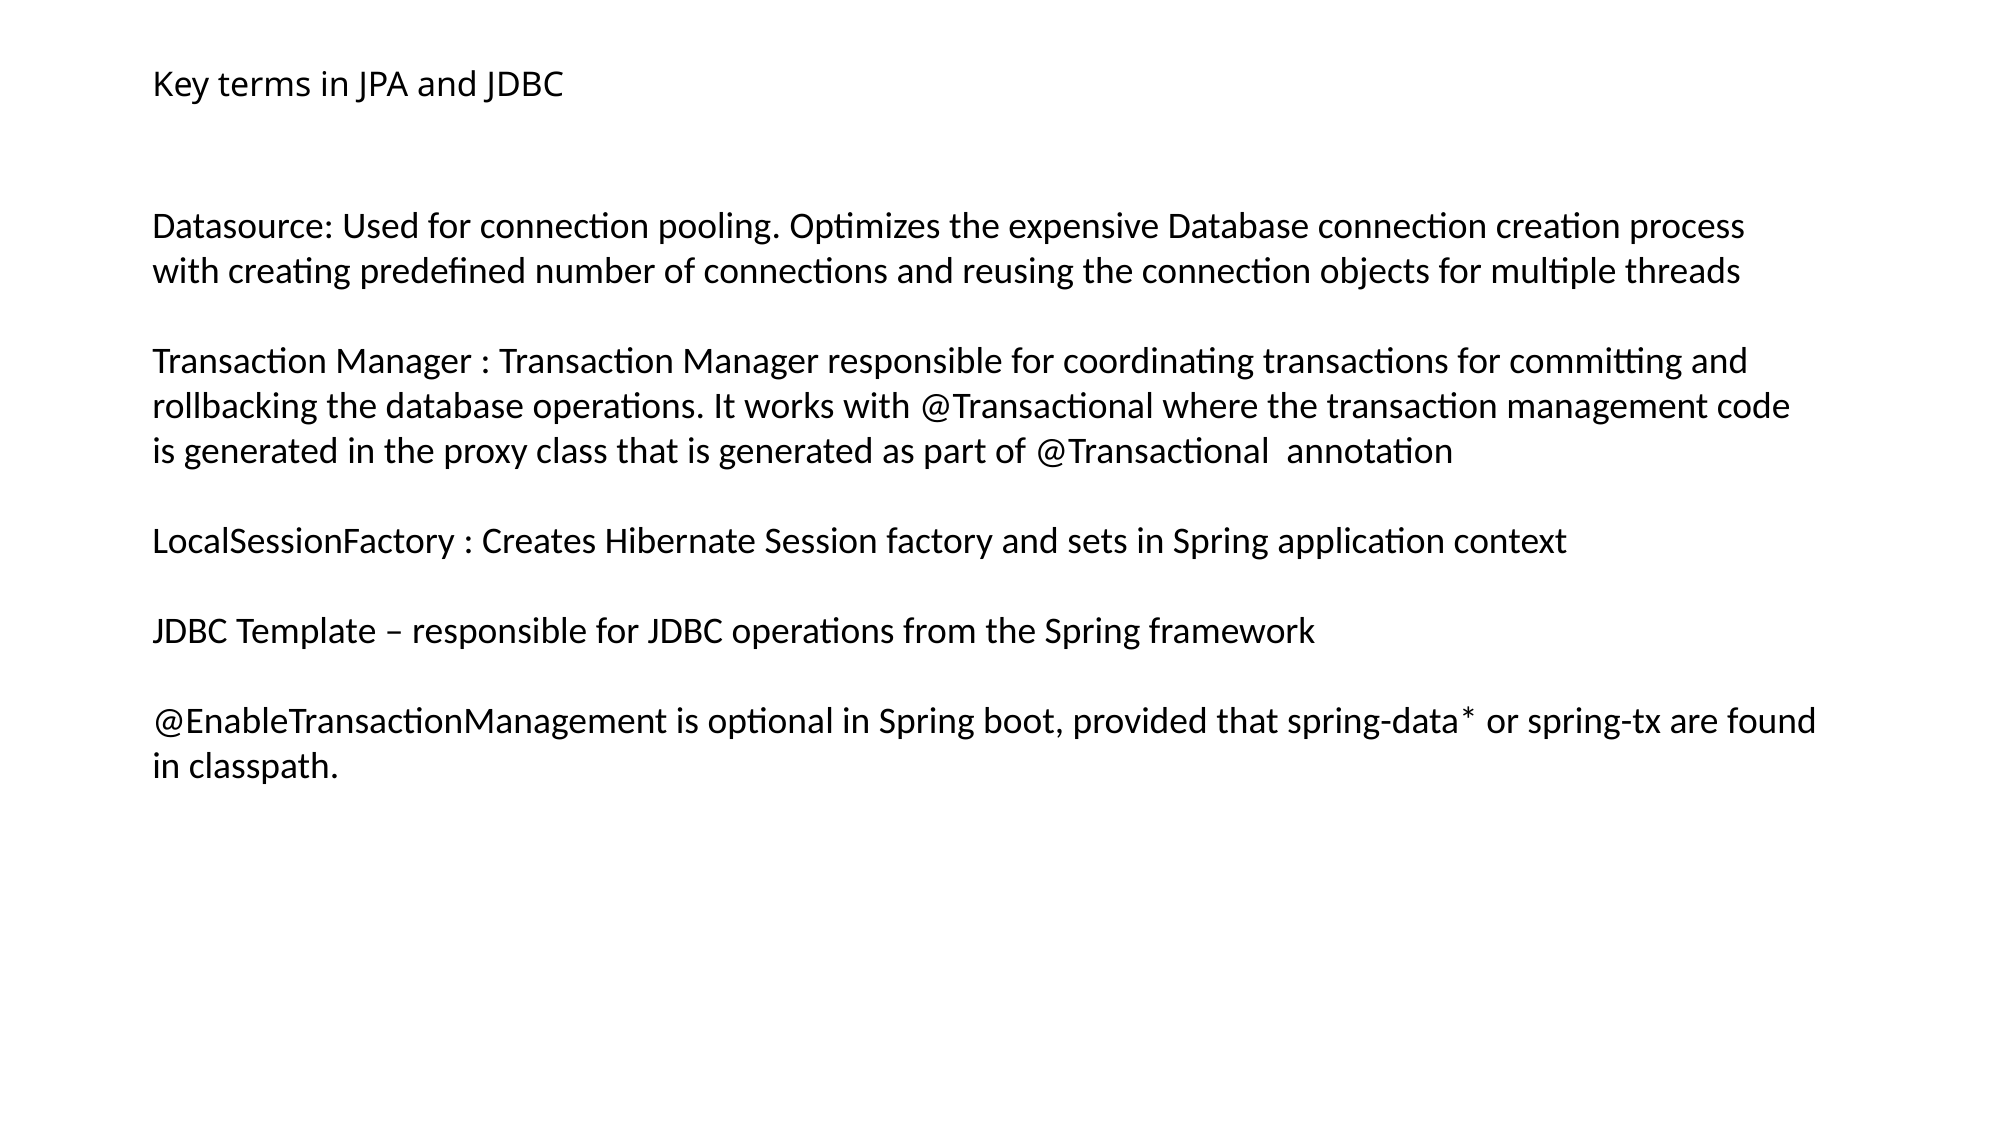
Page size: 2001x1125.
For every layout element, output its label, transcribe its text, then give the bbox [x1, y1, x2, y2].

title Key terms in JPA and JDBC [137, 59, 1863, 112]
text_box Datasource: Used for connection pooling. Optimizes the expensive Database connection creation process with creating predefined number of connections and reusing the connection objects for multiple threads Transaction Manager : Transaction Manager responsible for coordinating transactions for committing and rollbacking the database operations. It works with @Transactional where the transaction management code is generated in the proxy class that is generated as part of @Transactional annotation LocalSessionFactory : Creates Hibernate Session factory and sets in Spring application context JDBC Template – responsible for JDBC operations from the Spring framework @EnableTransactionManagement is optional in Spring boot, provided that spring-data* or spring-tx are found in classpath. [137, 193, 1835, 884]
